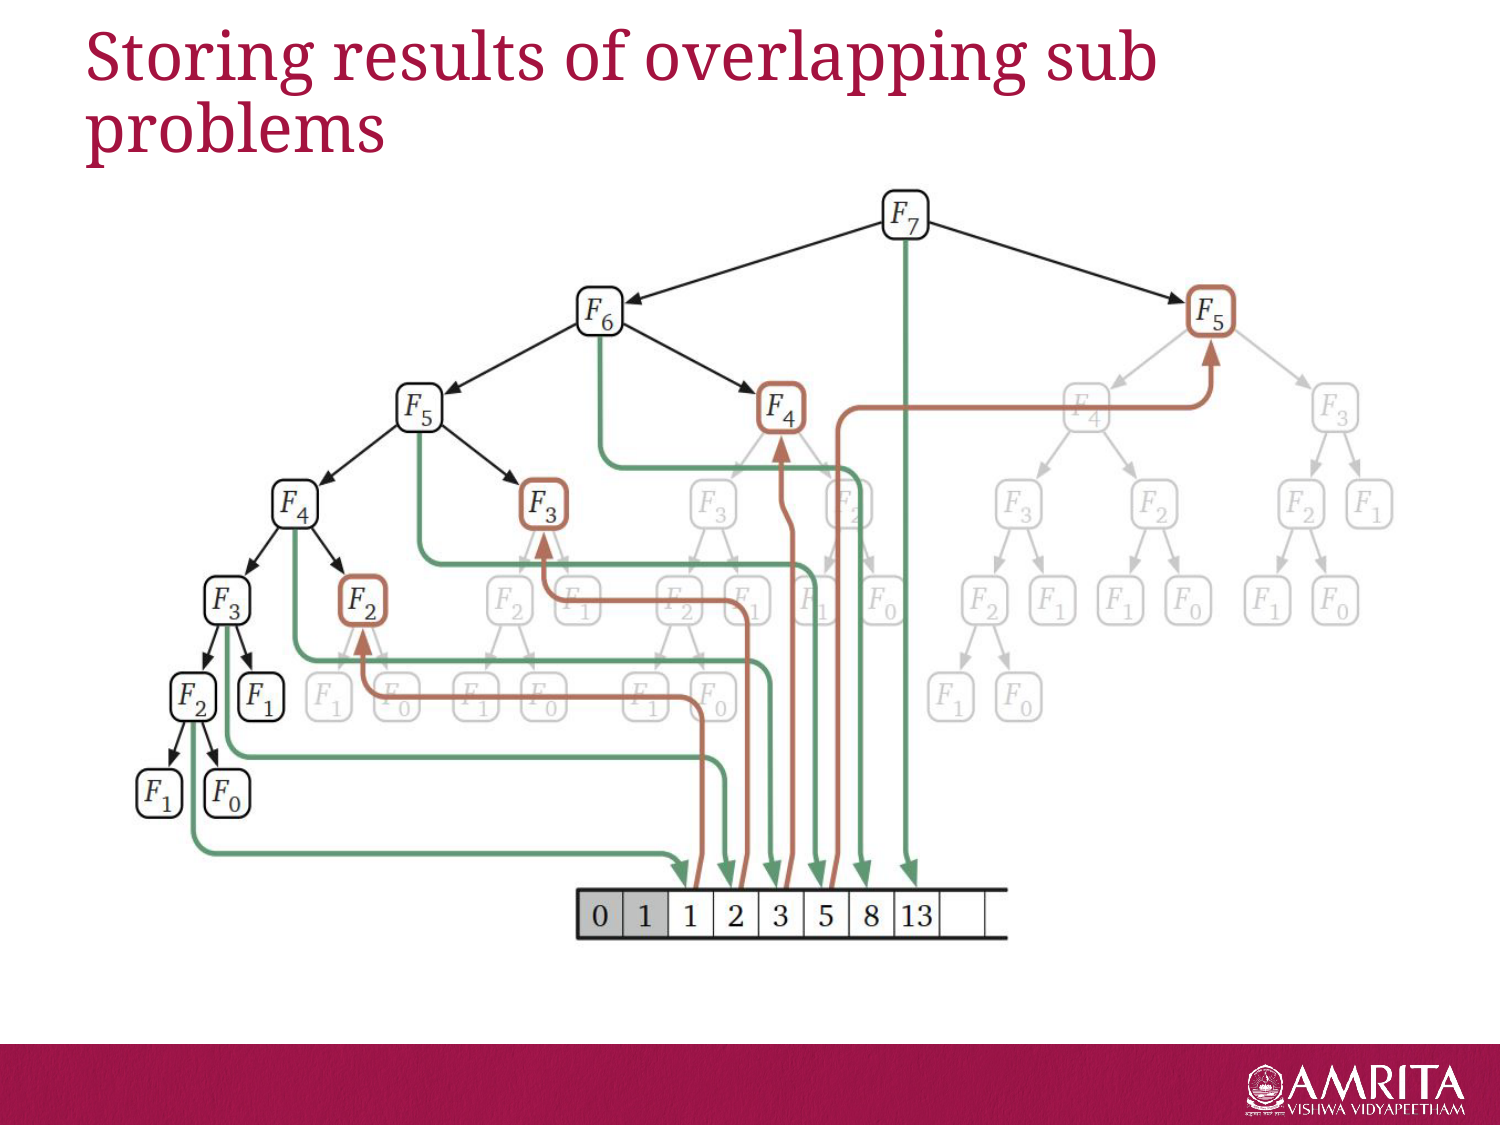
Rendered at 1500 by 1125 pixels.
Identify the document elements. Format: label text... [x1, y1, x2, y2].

title Storing results of overlapping sub problems [70, 57, 1450, 134]
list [70, 183, 1450, 949]
picture [0, 1044, 1500, 1125]
